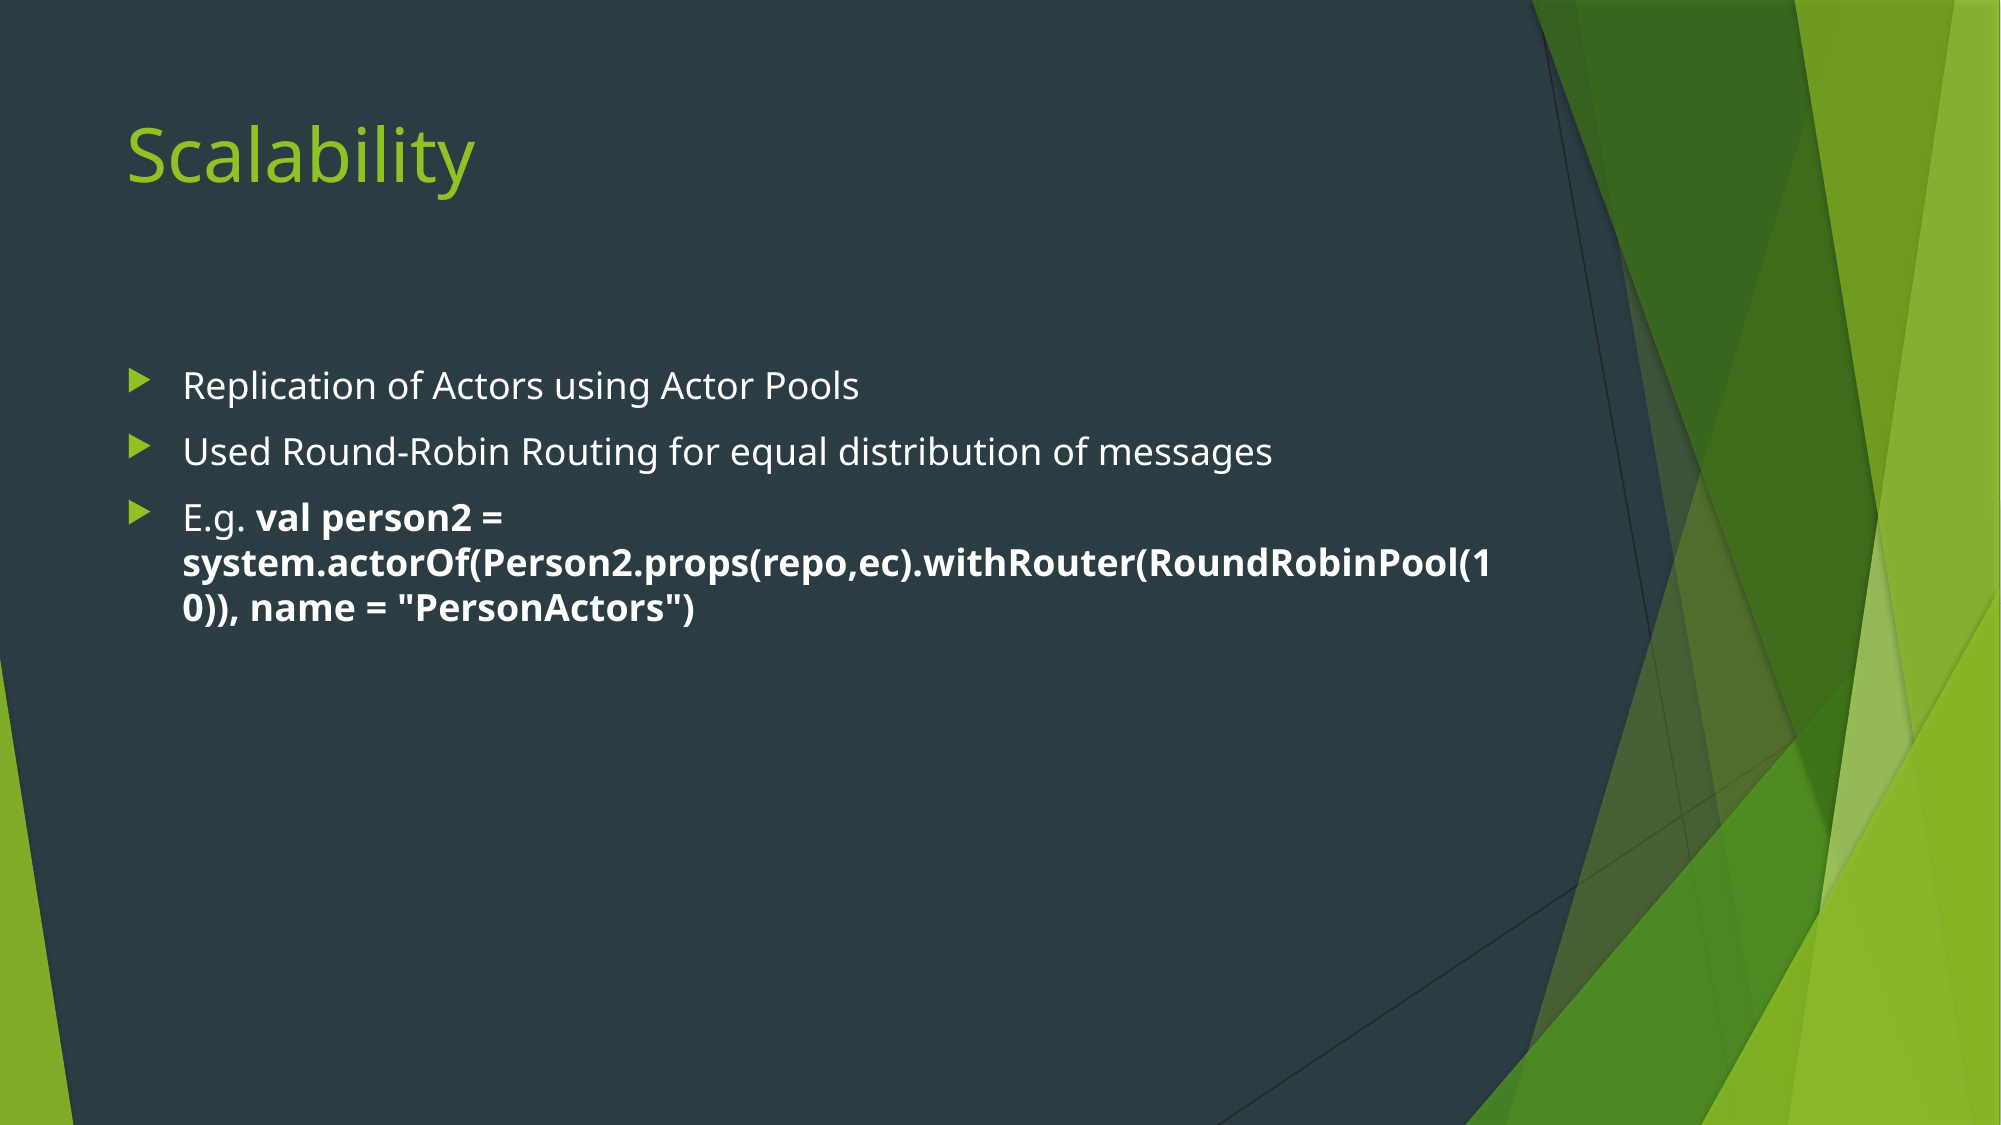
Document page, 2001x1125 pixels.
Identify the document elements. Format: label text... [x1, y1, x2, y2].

title Scalability [111, 99, 1522, 317]
list Replication of Actors using Actor Pools Used Round-Robin Routing for equal distribution of messages E.g. val person2 = system.actorOf(Person2.props(repo,ec).withRouter(RoundRobinPool(10)), name = "PersonActors") [111, 354, 1522, 992]
